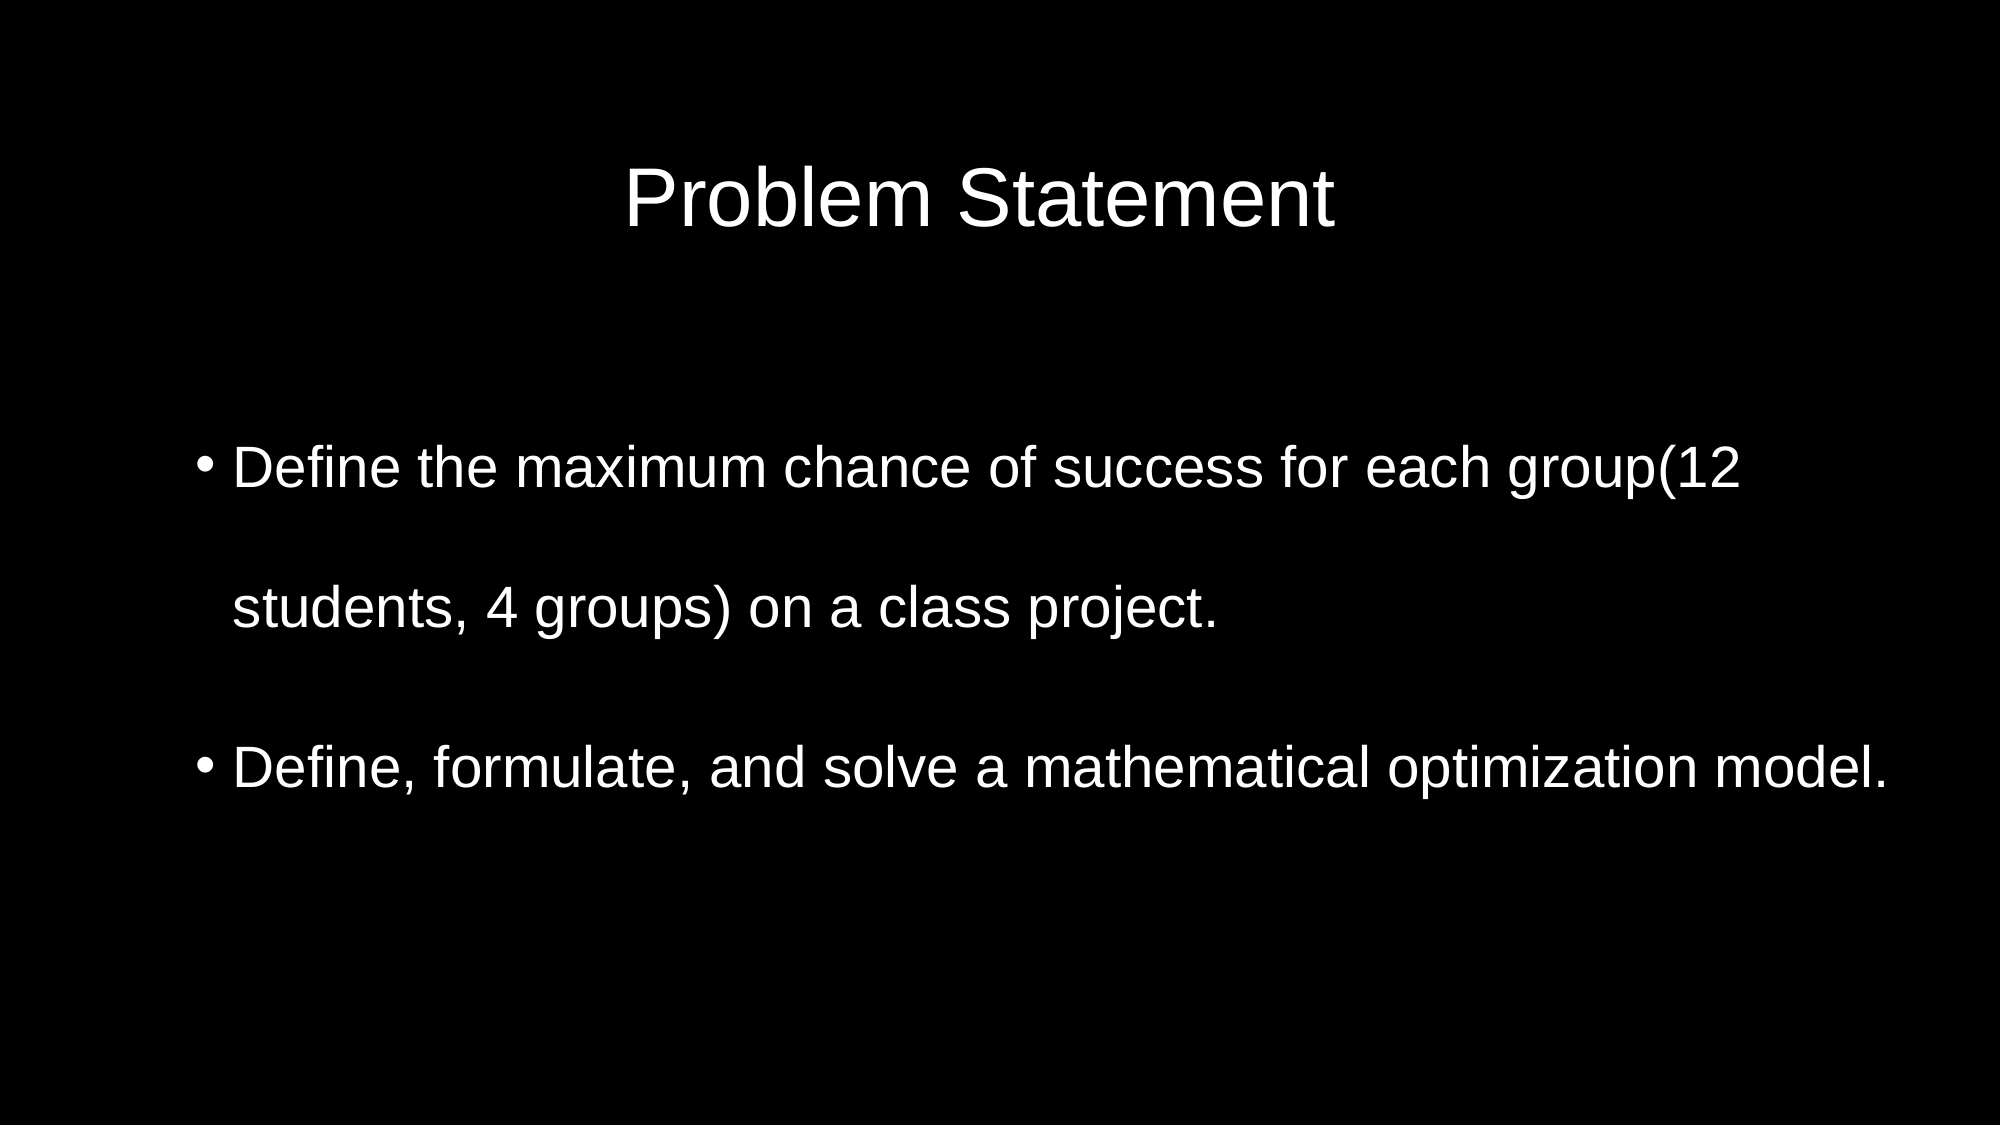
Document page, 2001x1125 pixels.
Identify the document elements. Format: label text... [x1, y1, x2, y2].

list Define the maximum chance of success for each group(12 students, 4 groups) on a class project. Define, formulate, and solve a mathematical optimization model. [180, 351, 1935, 1066]
title Problem Statement [117, 90, 1843, 308]
